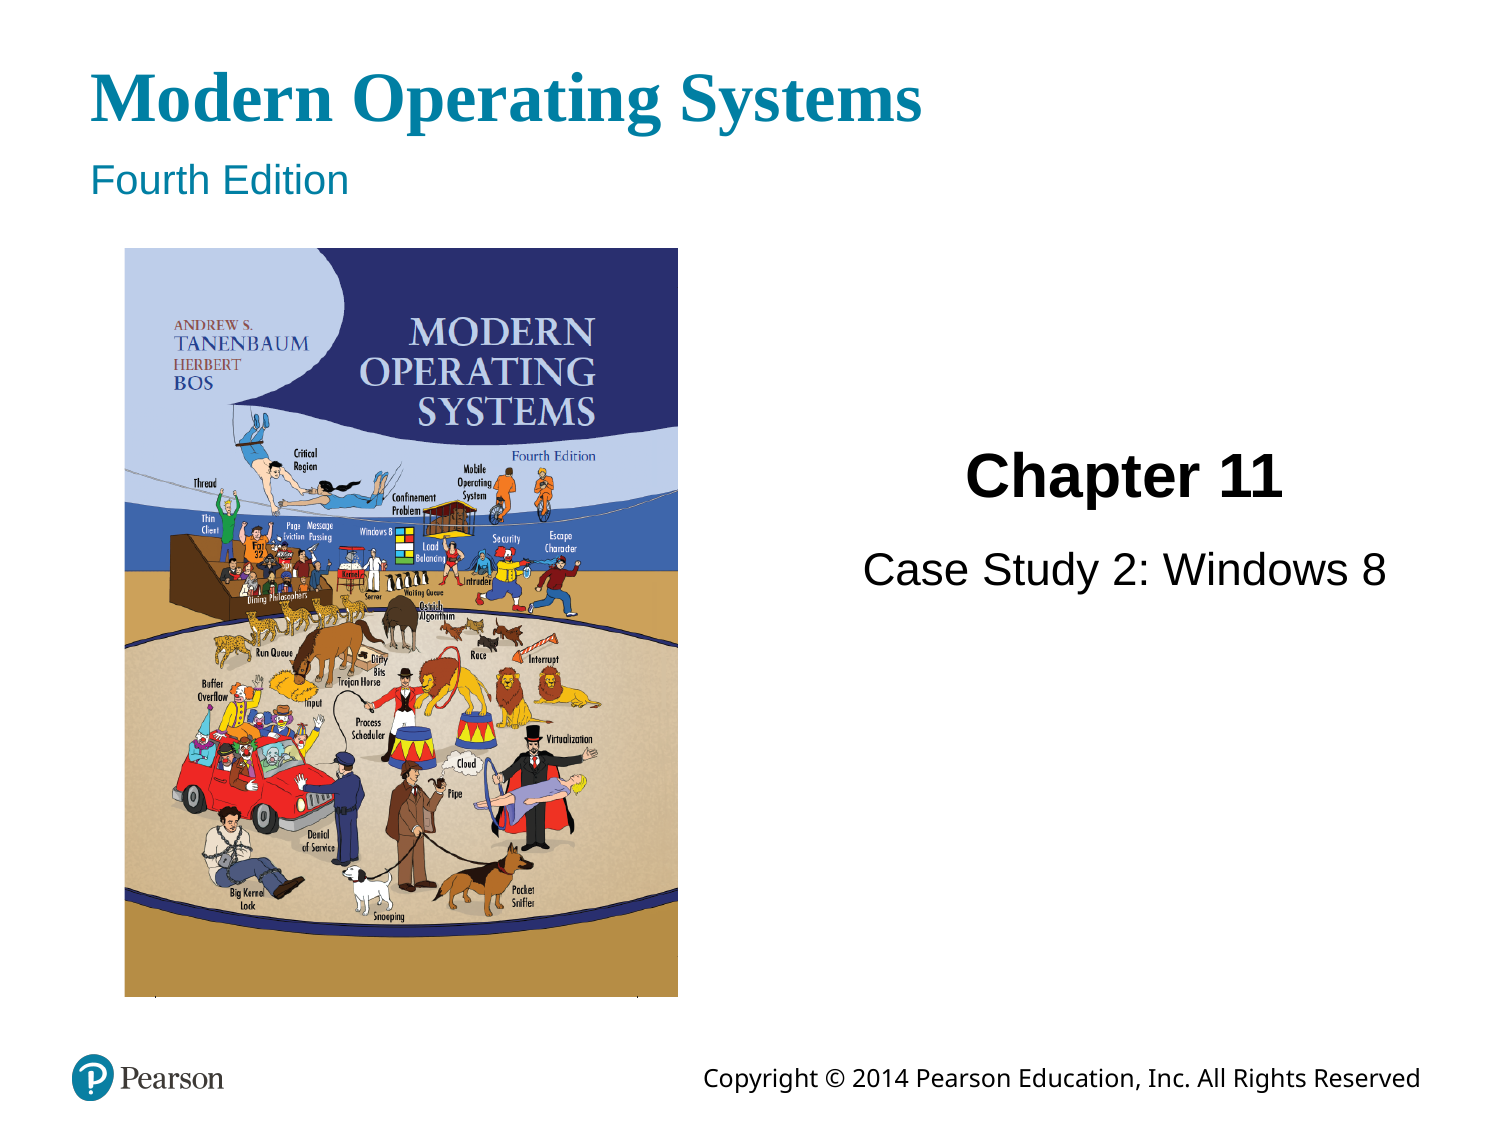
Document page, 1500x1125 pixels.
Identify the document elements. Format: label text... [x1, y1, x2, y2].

picture [124, 248, 679, 999]
picture [72, 1087, 83, 1101]
list Copyright © 2014 Pearson Education, Inc. All Rights Reserved [534, 1047, 1438, 1086]
list Chapter 11 [825, 262, 1425, 525]
picture [72, 1054, 88, 1070]
title Modern Operating Systems [75, 35, 1425, 137]
picture [80, 1063, 106, 1088]
list Fourth Edition [75, 137, 1425, 213]
list Case Study 2: Windows 8 [825, 525, 1425, 1005]
picture [98, 1054, 224, 1101]
